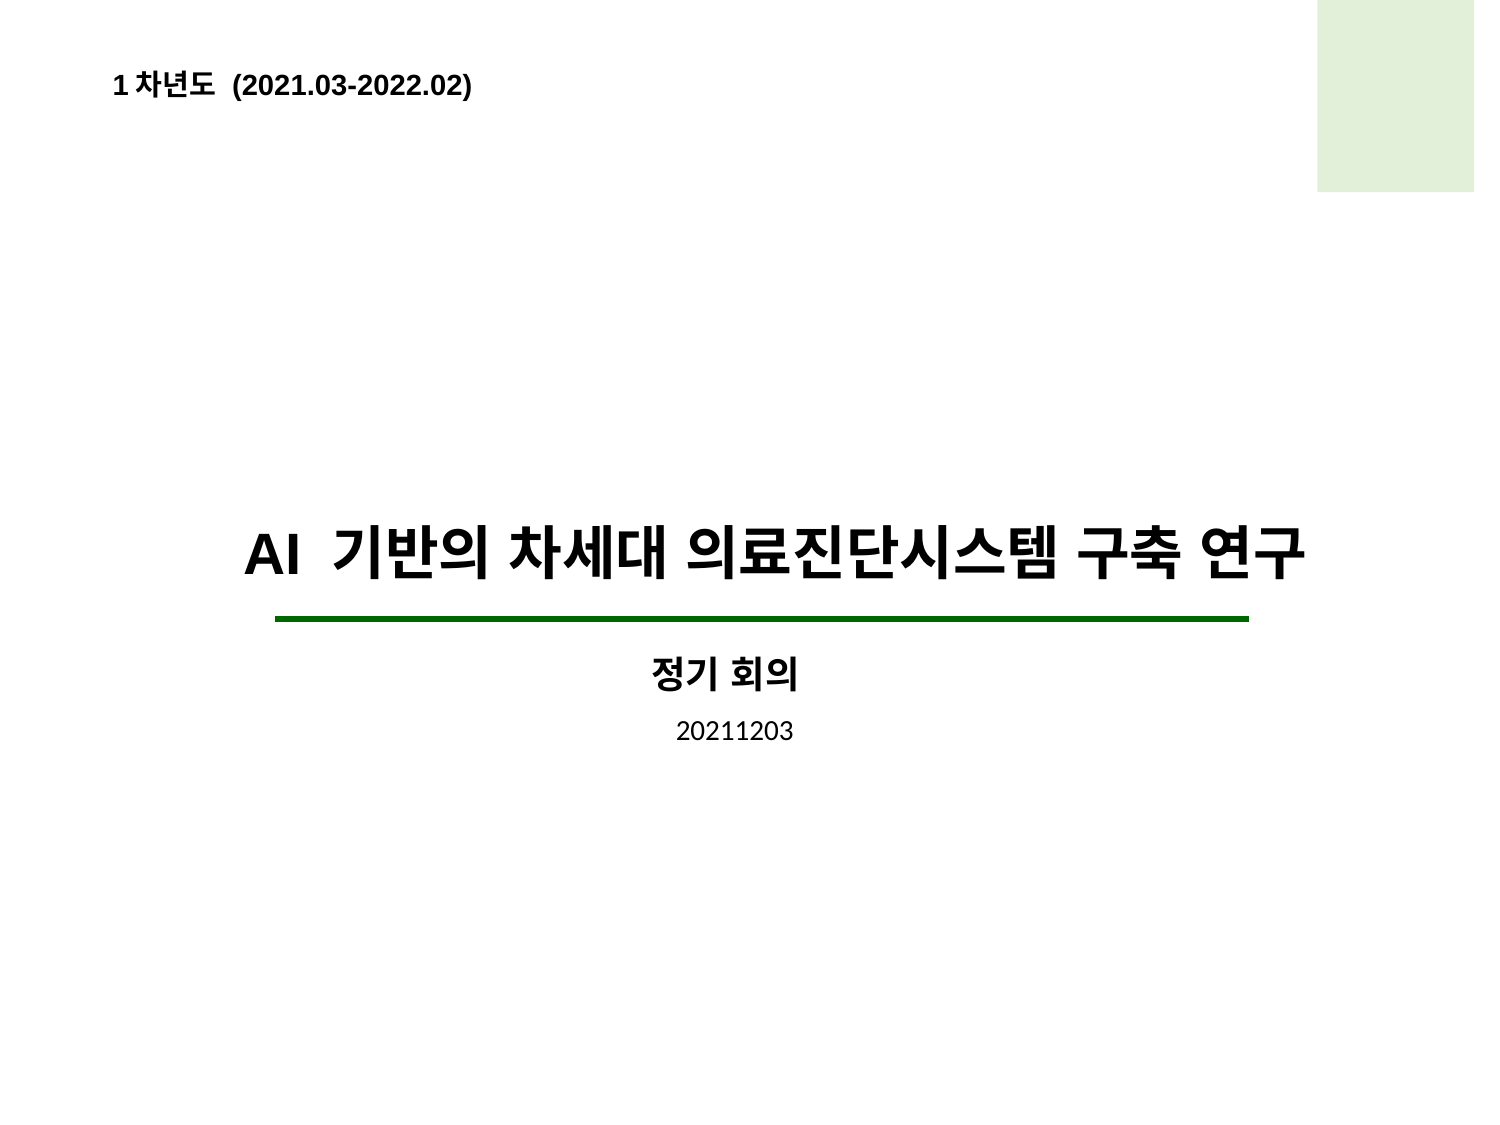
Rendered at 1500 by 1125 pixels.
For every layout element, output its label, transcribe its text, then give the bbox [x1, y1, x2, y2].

text_box 1차년도 (2021.03-2022.02) [97, 59, 654, 109]
text_box 20211203 [545, 704, 925, 754]
text_box AI 기반의 차세대 의료진단시스템 구축 연구 [171, 508, 1379, 594]
text_box [1316, 0, 1475, 193]
text_box 정기 회의 [636, 643, 853, 704]
